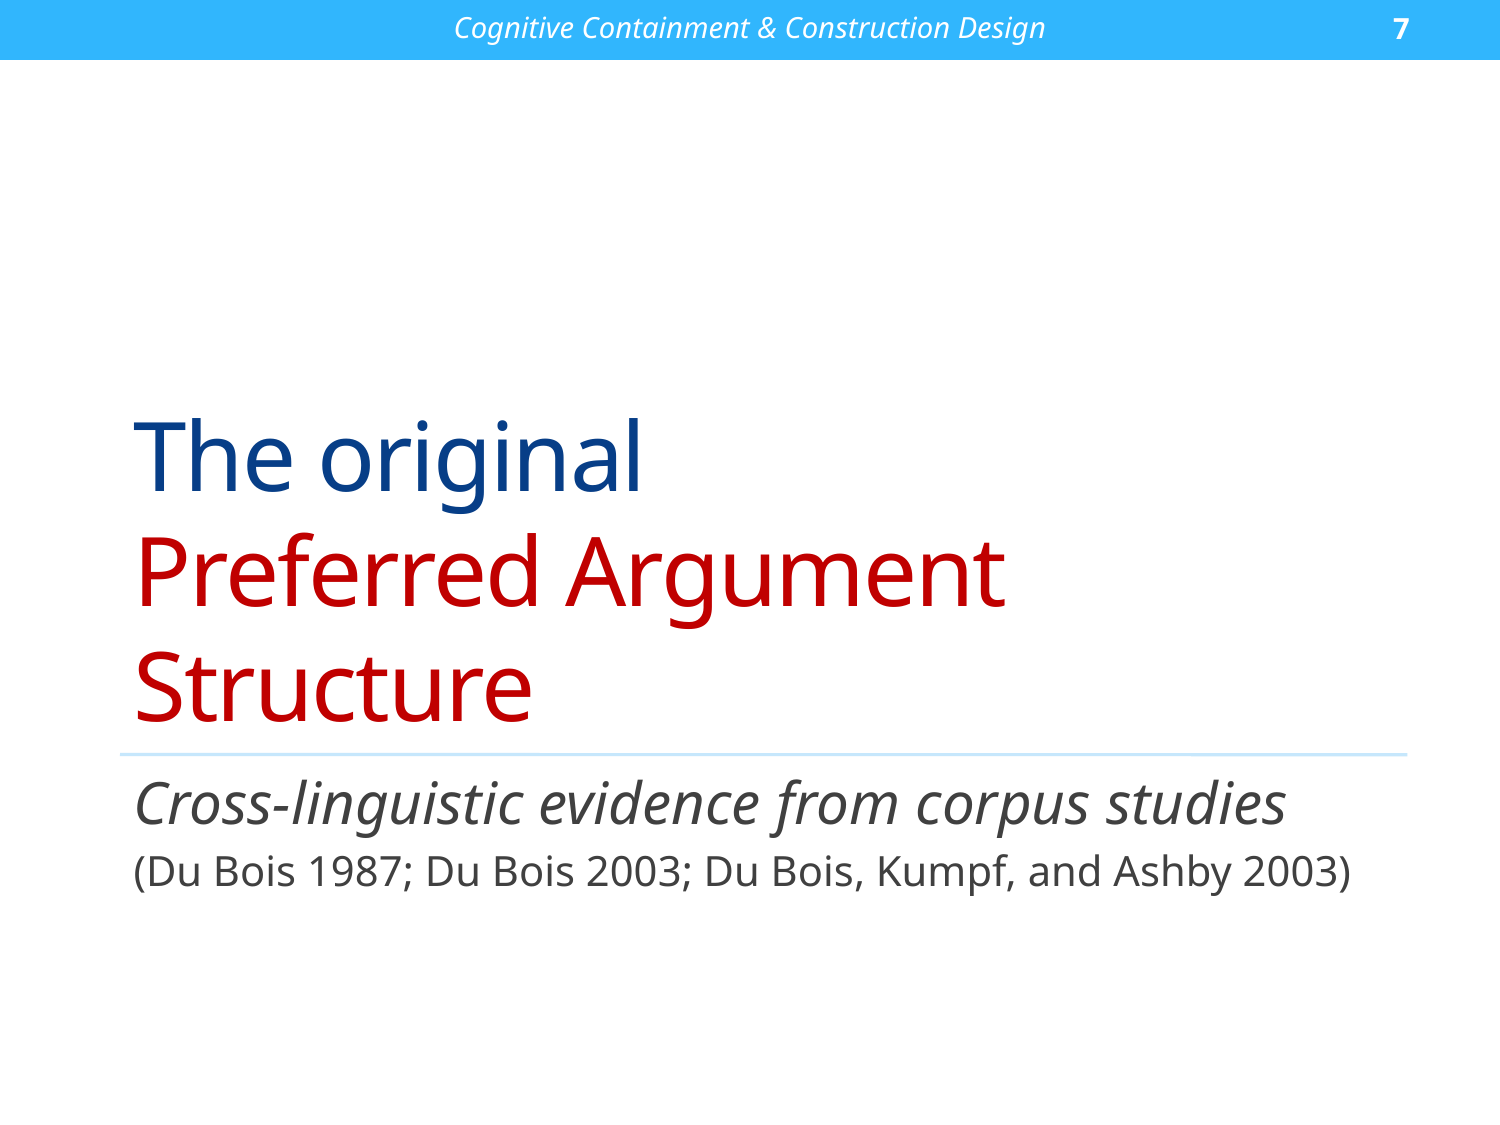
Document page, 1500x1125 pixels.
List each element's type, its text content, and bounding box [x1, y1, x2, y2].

list Cross-linguistic evidence from corpus studies (Du Bois 1987; Du Bois 2003; Du Bois, Kumpf, and Ashby 2003) [118, 758, 1394, 1006]
footer Cognitive Containment & Construction Design [412, 0, 1088, 54]
slide_number 7 [1250, 3, 1425, 57]
title The original Preferred Argument Structure [118, 387, 1394, 749]
